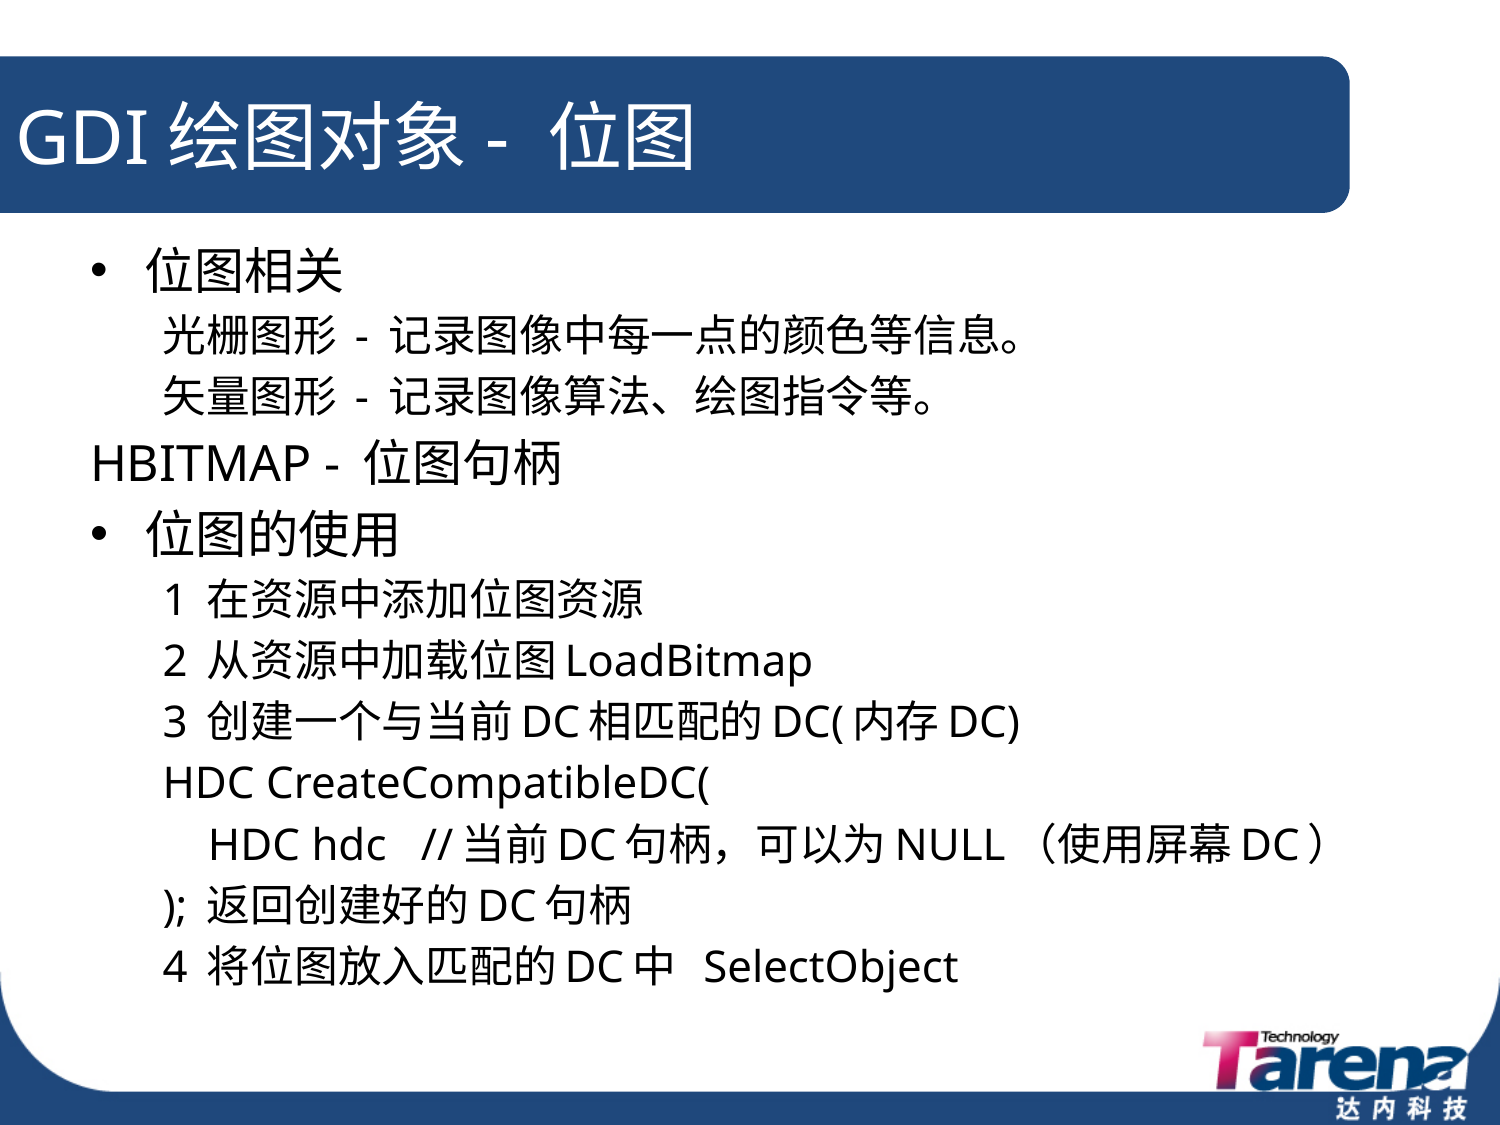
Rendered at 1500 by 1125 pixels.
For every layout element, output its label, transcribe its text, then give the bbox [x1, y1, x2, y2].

title GDI绘图对象- 位图 [0, 58, 1346, 212]
picture [0, 0, 1500, 1125]
list 位图相关 光栅图形 - 记录图像中每一点的颜色等信息。 矢量图形 - 记录图像算法、绘图指令等。 HBITMAP - 位图句柄 位图的使用 1 在资源中添加位图资源 2 从资源中加载位图LoadBitmap 3 创建一个与当前DC相匹配的DC(内存DC) HDC CreateCompatibleDC( HDC hdc //当前DC句柄，可以为NULL（使用屏幕DC） ); 返回创建好的DC句柄 4 将位图放入匹配的DC中 SelectObject [74, 231, 1426, 1000]
